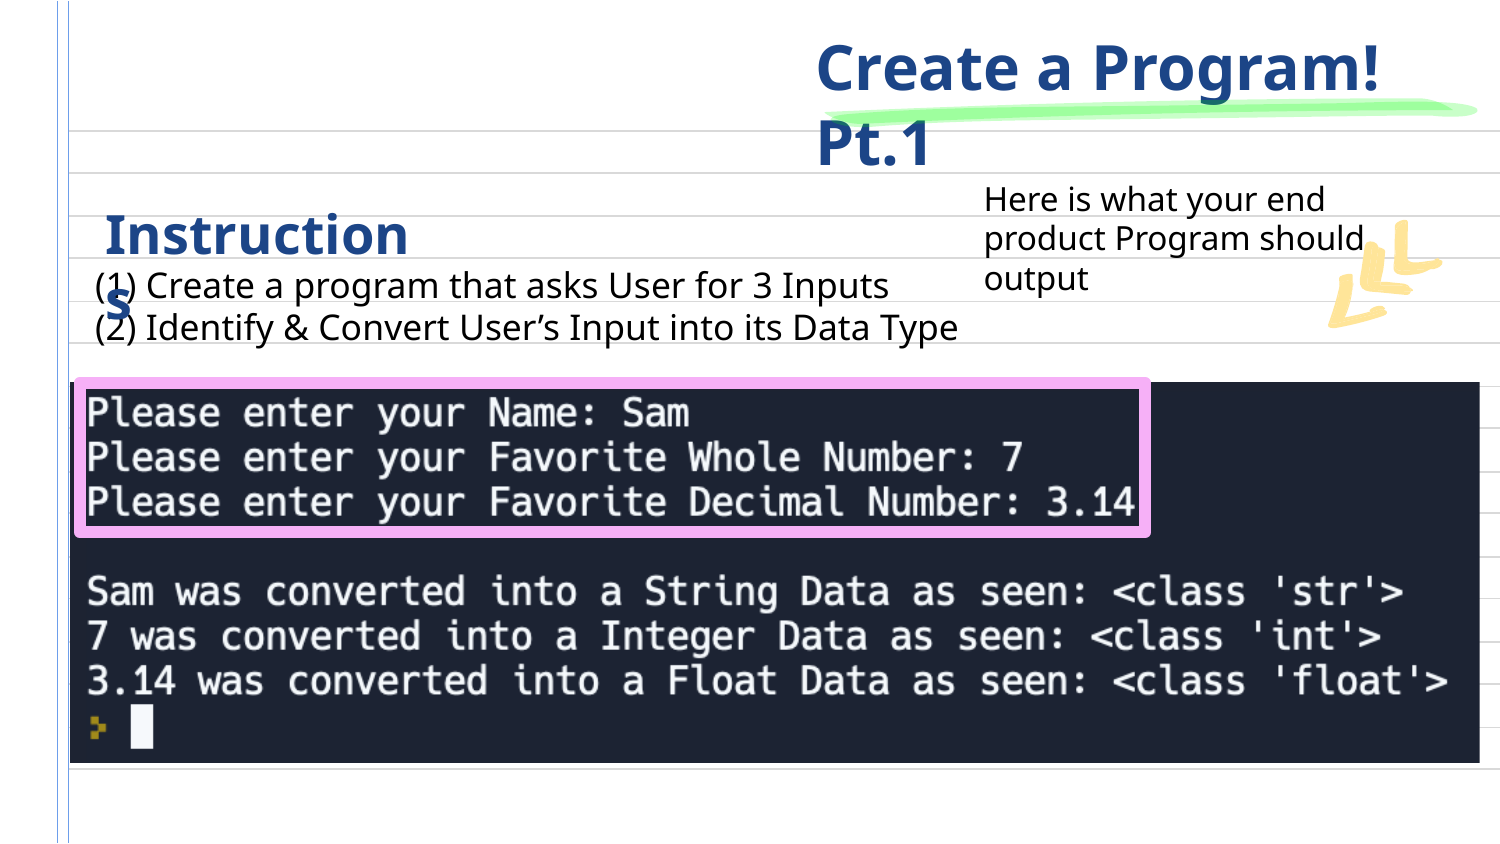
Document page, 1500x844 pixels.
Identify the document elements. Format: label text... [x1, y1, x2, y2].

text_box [814, 98, 1480, 128]
picture [69, 382, 1480, 763]
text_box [1307, 245, 1441, 315]
subtitle (1) Create a program that asks User for 3 Inputs (2) Identify & Convert User’s Input into its Data Type [79, 247, 1012, 355]
title Create a Program! Pt.1 [814, 27, 1480, 98]
text_box Here is what your end product Program should output [968, 162, 1467, 270]
text_box Instructions [90, 185, 435, 346]
